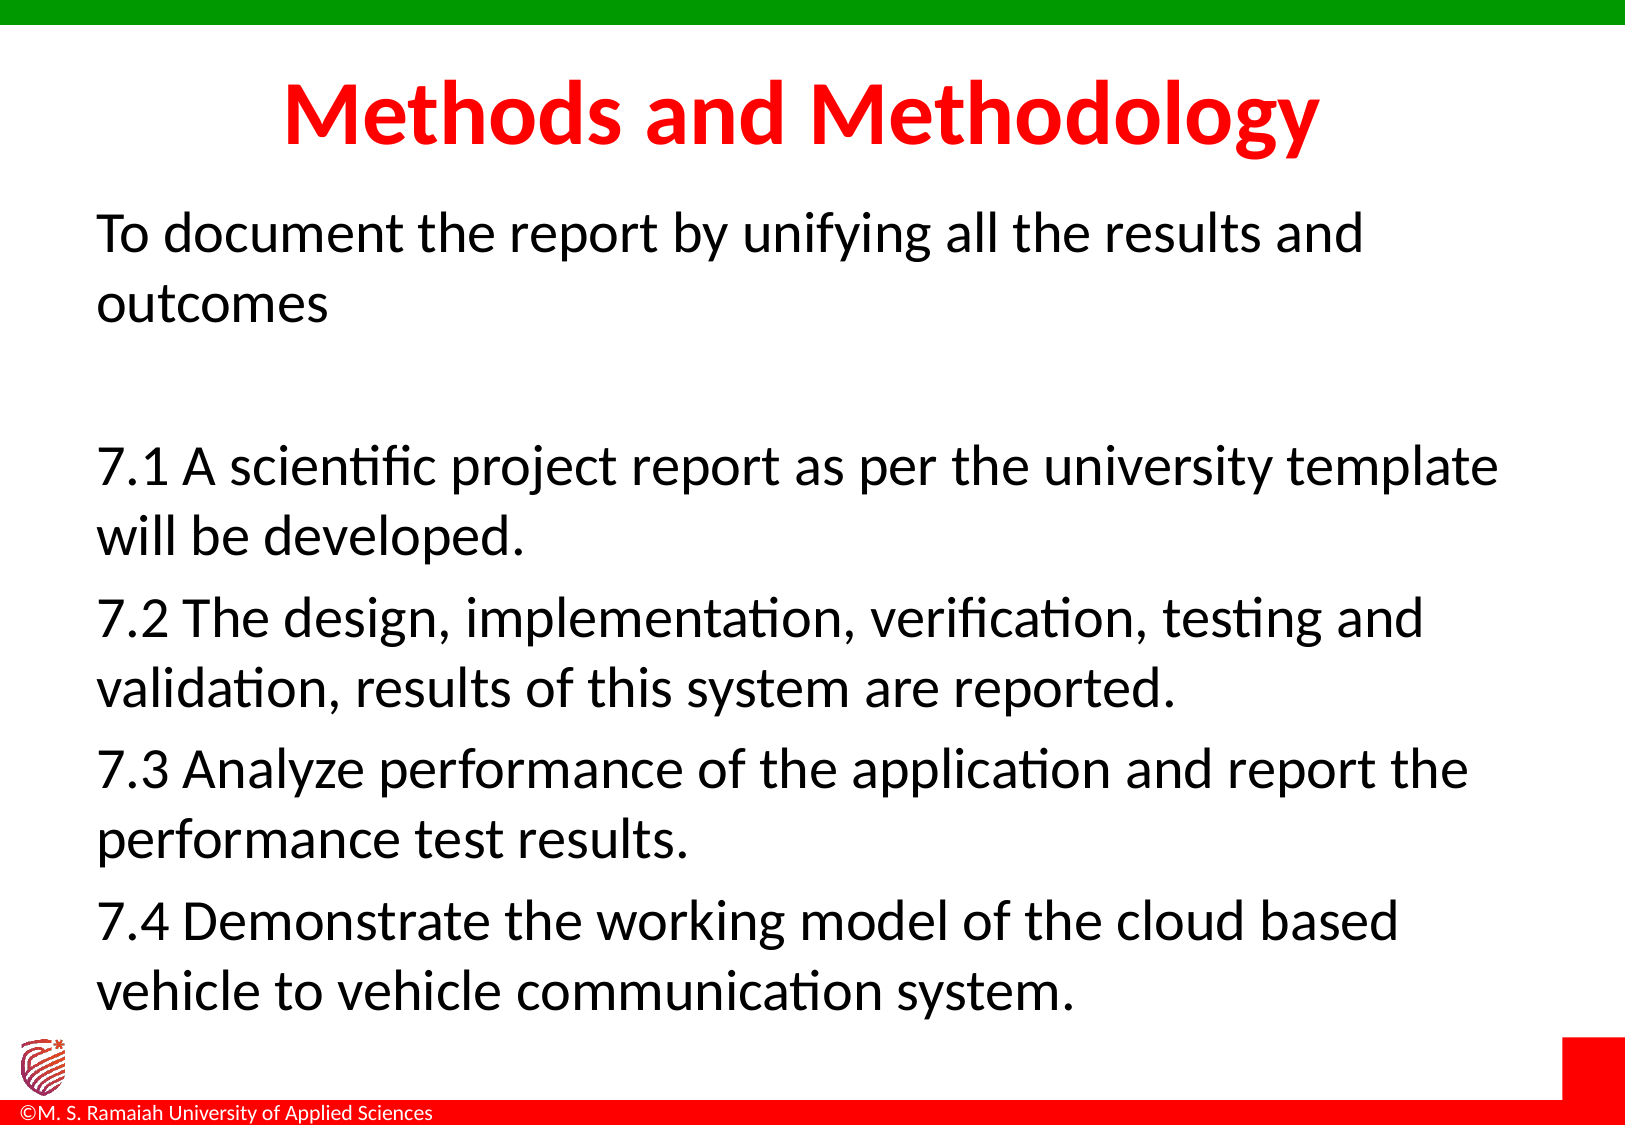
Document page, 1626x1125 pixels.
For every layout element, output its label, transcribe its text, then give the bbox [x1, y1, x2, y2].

picture [21, 1039, 65, 1096]
title Methods and Methodology [81, 45, 1544, 186]
list To document the report by unifying all the results and outcomes 7.1 A scientific project report as per the university template will be developed. 7.2 The design, implementation, verification, testing and validation, results of this system are reported. 7.3 Analyze performance of the application and report the performance test results. 7.4 Demonstrate the working model of the cloud based vehicle to vehicle communication system. [81, 186, 1544, 1005]
